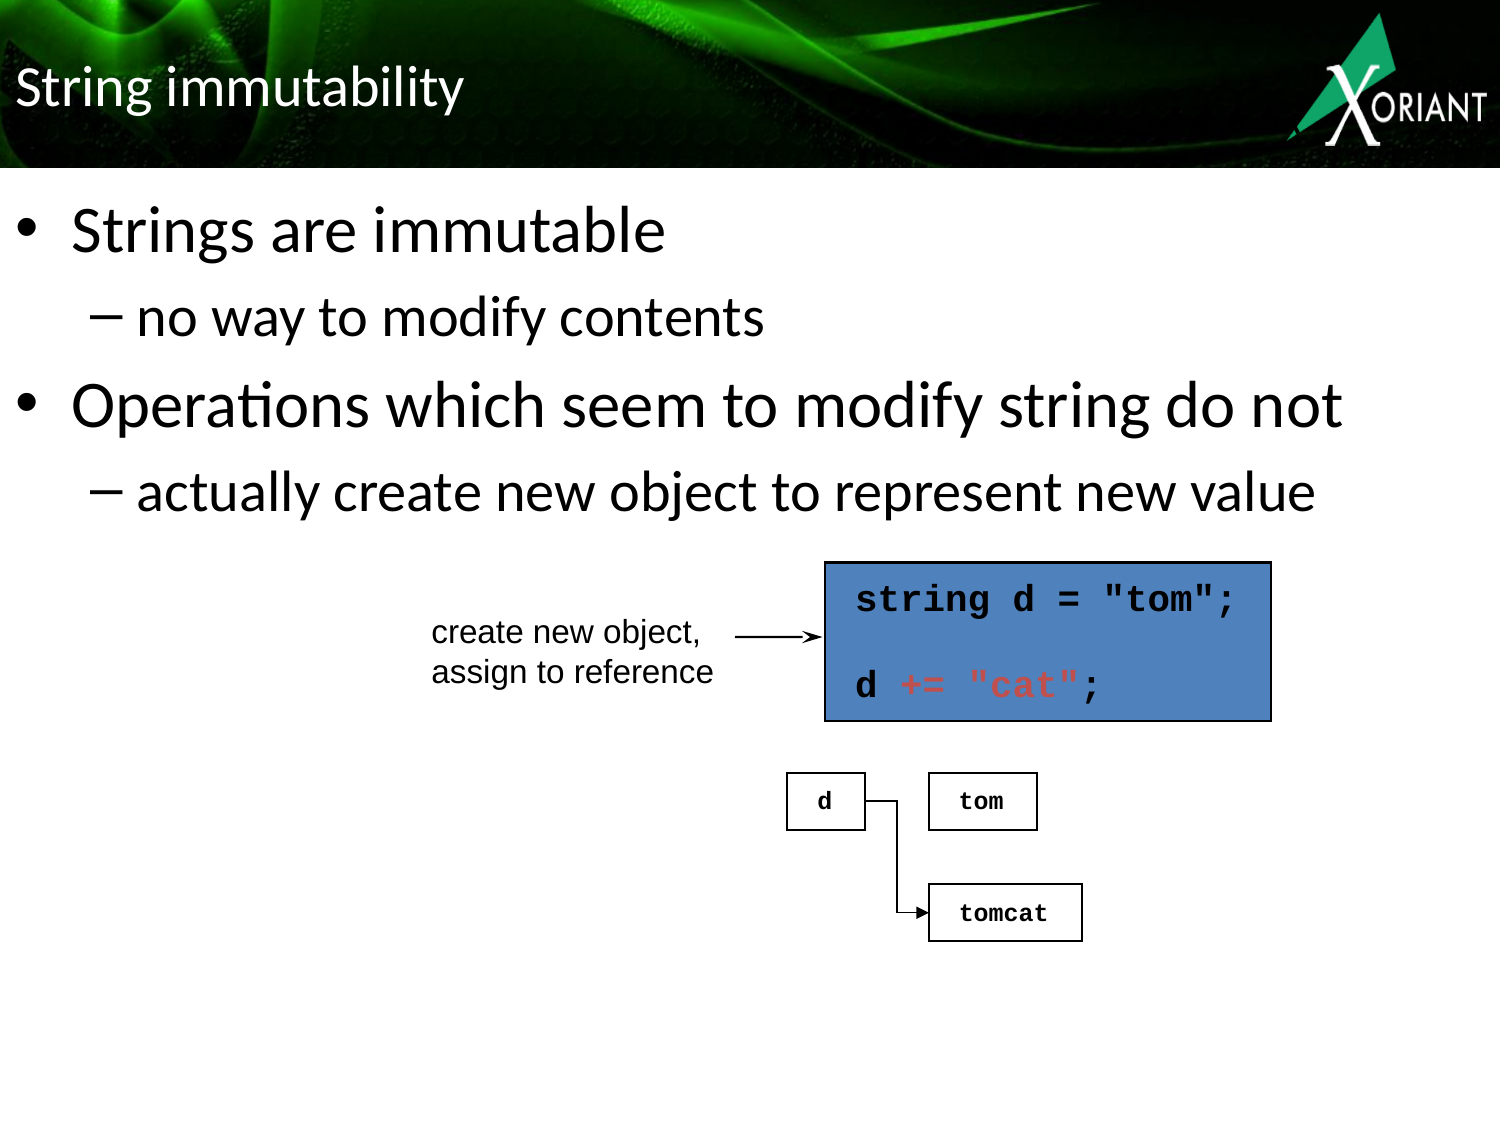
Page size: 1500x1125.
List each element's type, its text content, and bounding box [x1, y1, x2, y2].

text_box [413, 562, 1270, 724]
list Strings are immutable no way to modify contents Operations which seem to modify string do not actually create new object to represent new value [0, 178, 1482, 1125]
picture [1270, 0, 1499, 168]
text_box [787, 772, 1082, 946]
title String immutability [0, 0, 1270, 168]
